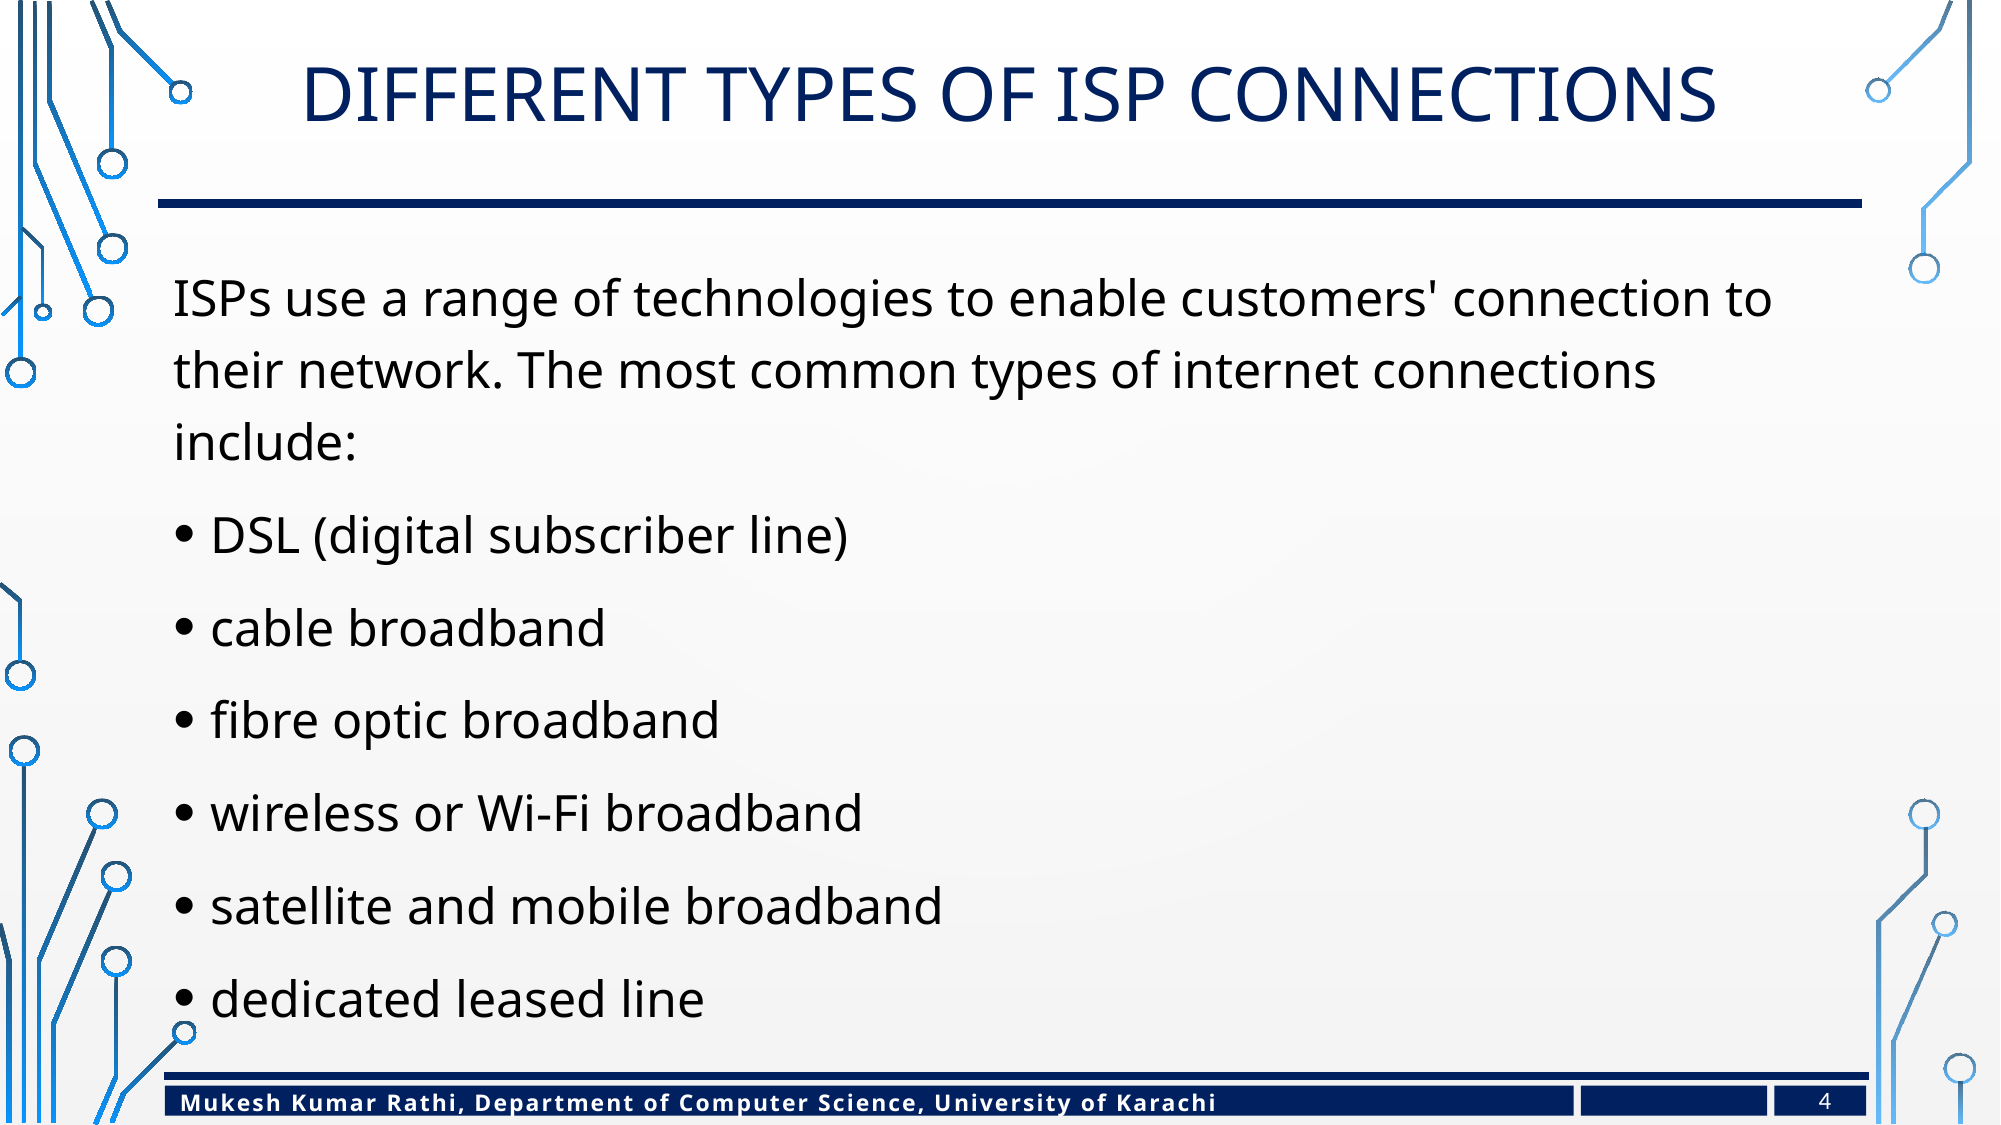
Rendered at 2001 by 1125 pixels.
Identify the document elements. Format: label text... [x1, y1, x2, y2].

title Different types of ISP connections [158, 11, 1863, 184]
slide_number 4 [1778, 1083, 1871, 1115]
list ISPs use a range of technologies to enable customers' connection to their network. The most common types of internet connections include: DSL (digital subscriber line) cable broadband fibre optic broadband wireless or Wi-Fi broadband satellite and mobile broadband dedicated leased line [158, 246, 1863, 1058]
